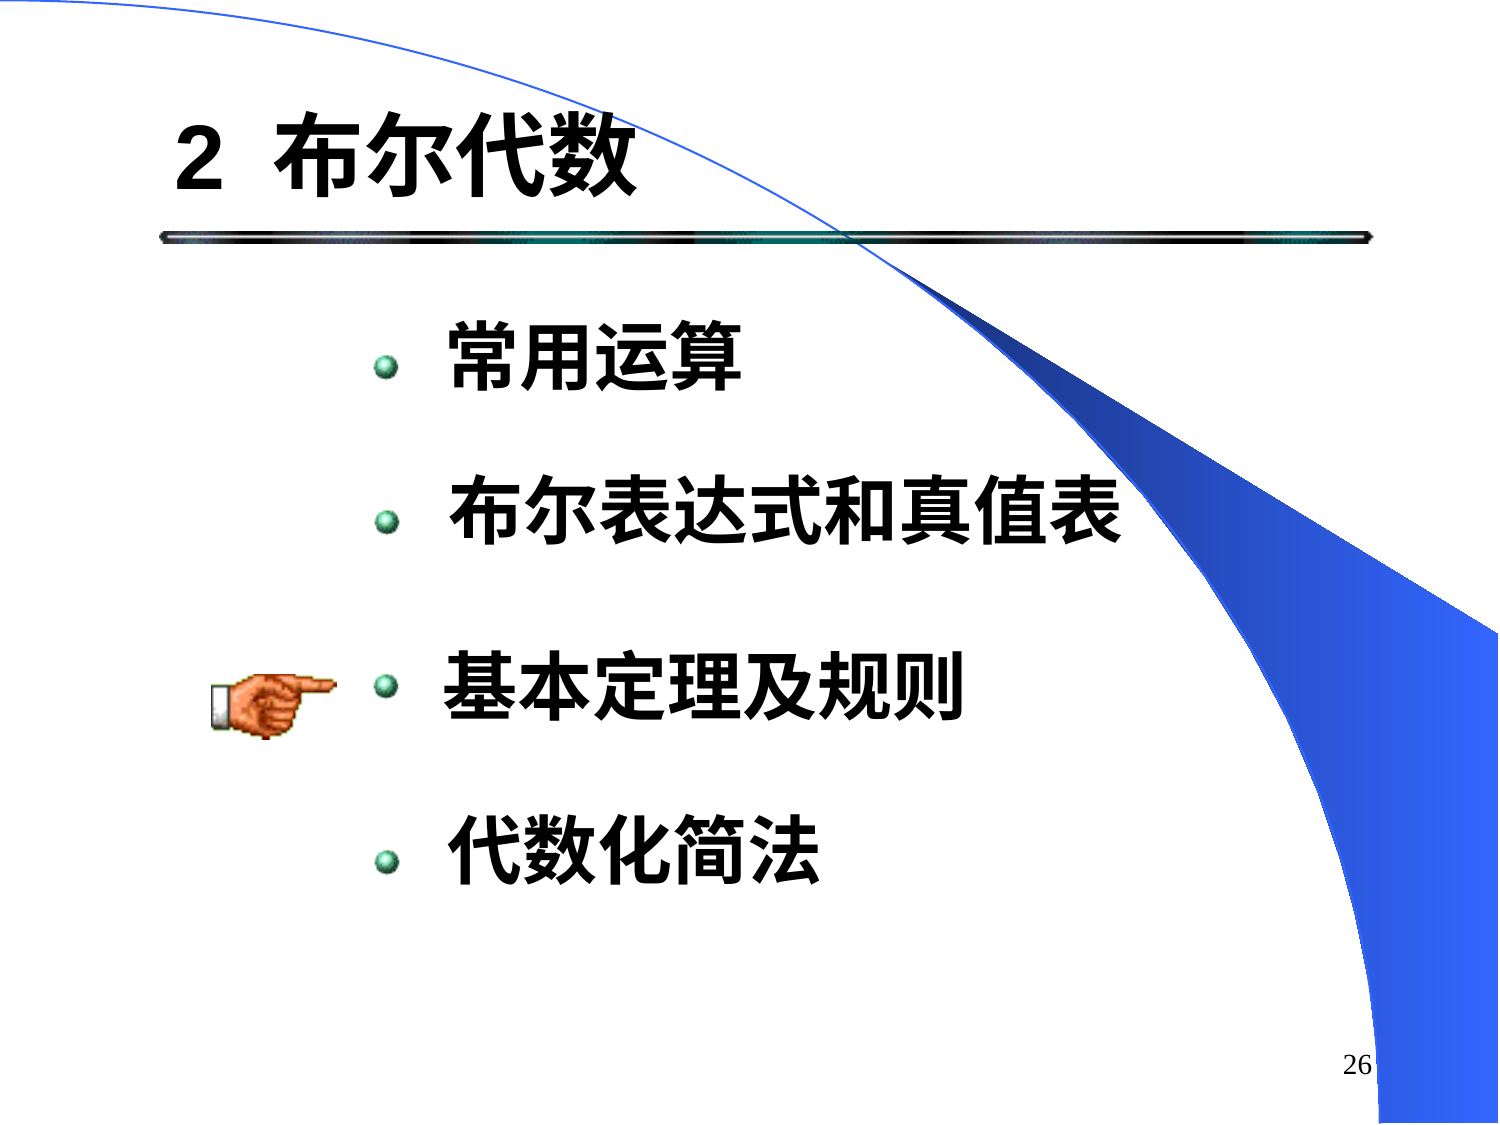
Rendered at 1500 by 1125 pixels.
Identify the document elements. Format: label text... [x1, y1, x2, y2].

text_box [211, 674, 337, 740]
picture [159, 231, 1377, 244]
text_box 2 布尔代数 [159, 90, 1294, 215]
text_box 基本定理及规则 [427, 632, 1249, 737]
slide_number 26 [1074, 1025, 1388, 1100]
picture [371, 673, 401, 703]
picture [371, 354, 401, 383]
text_box 常用运算 [430, 301, 1151, 407]
picture [372, 508, 402, 538]
text_box 代数化简法 [432, 796, 1056, 902]
text_box 布尔表达式和真值表 [433, 455, 1178, 561]
picture [372, 849, 402, 879]
